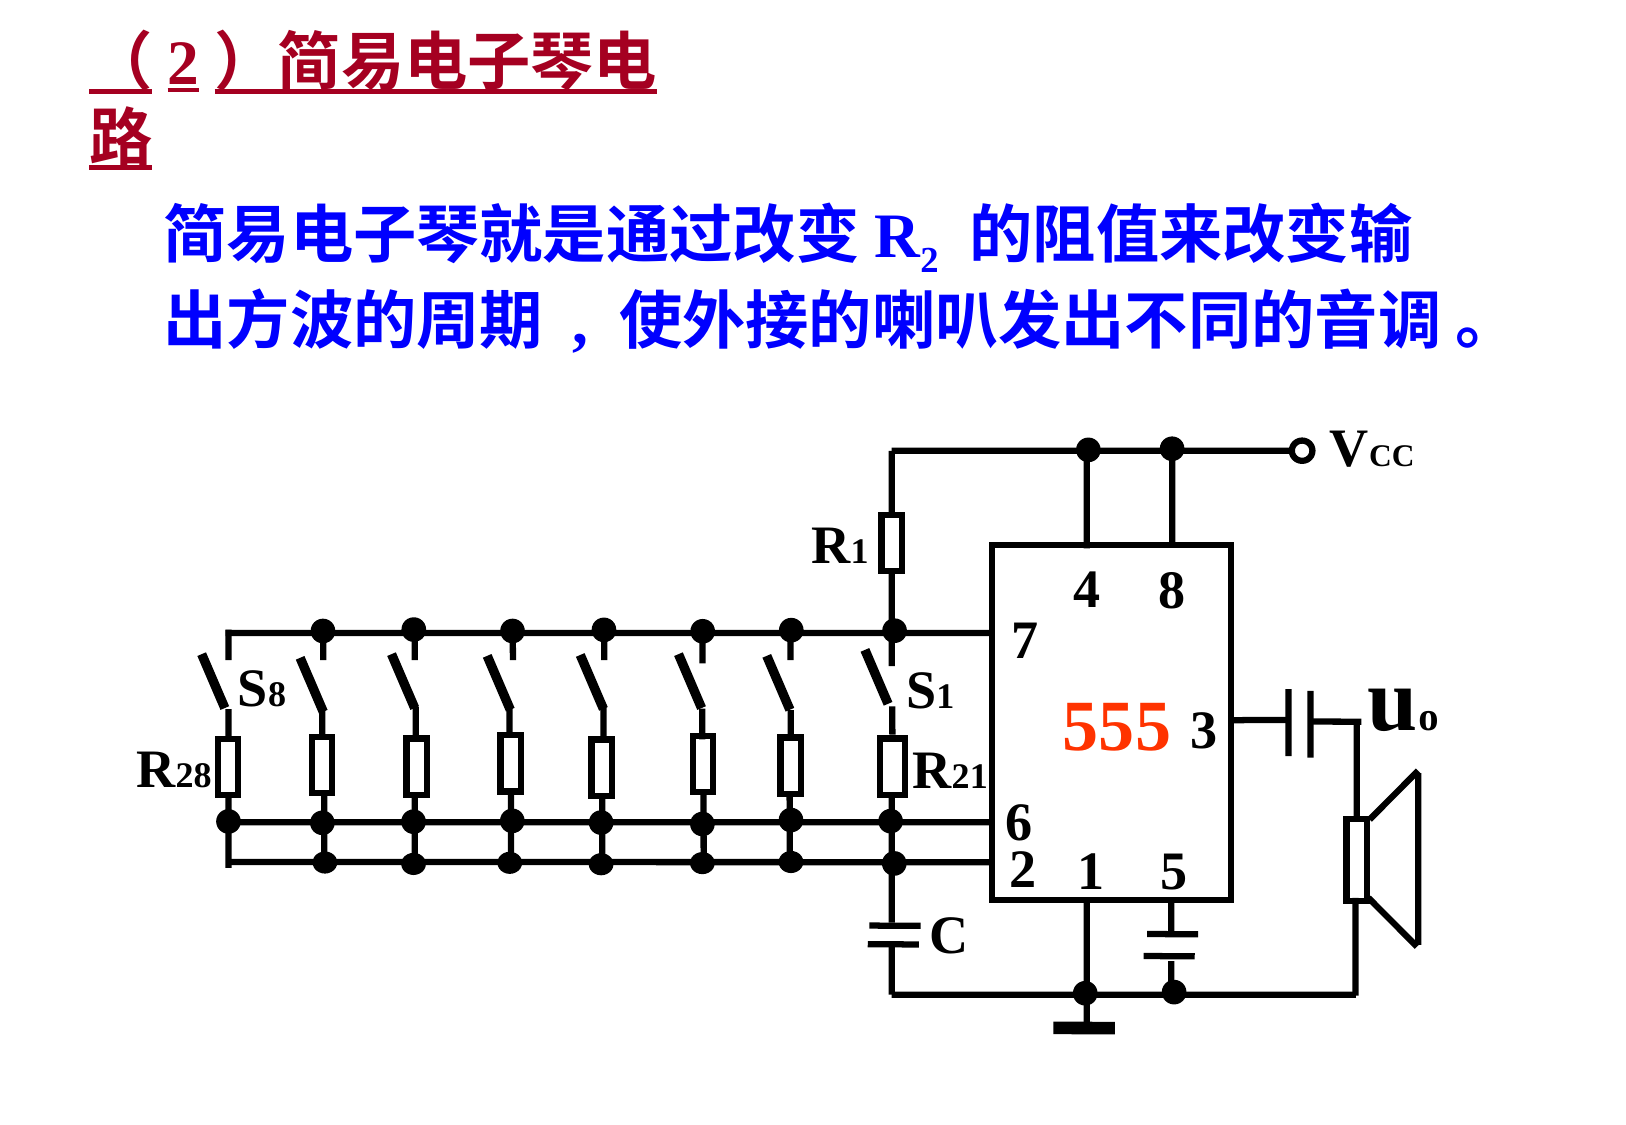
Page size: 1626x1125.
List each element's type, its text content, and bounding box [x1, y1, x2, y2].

text_box （2）简易电子琴电路 [74, 13, 732, 181]
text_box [121, 404, 1469, 1029]
text_box 简易电子琴就是通过改变R2 的阻值来改变输出方波的周期 , 使外接的喇叭发出不同的音调 。 [148, 186, 1479, 364]
